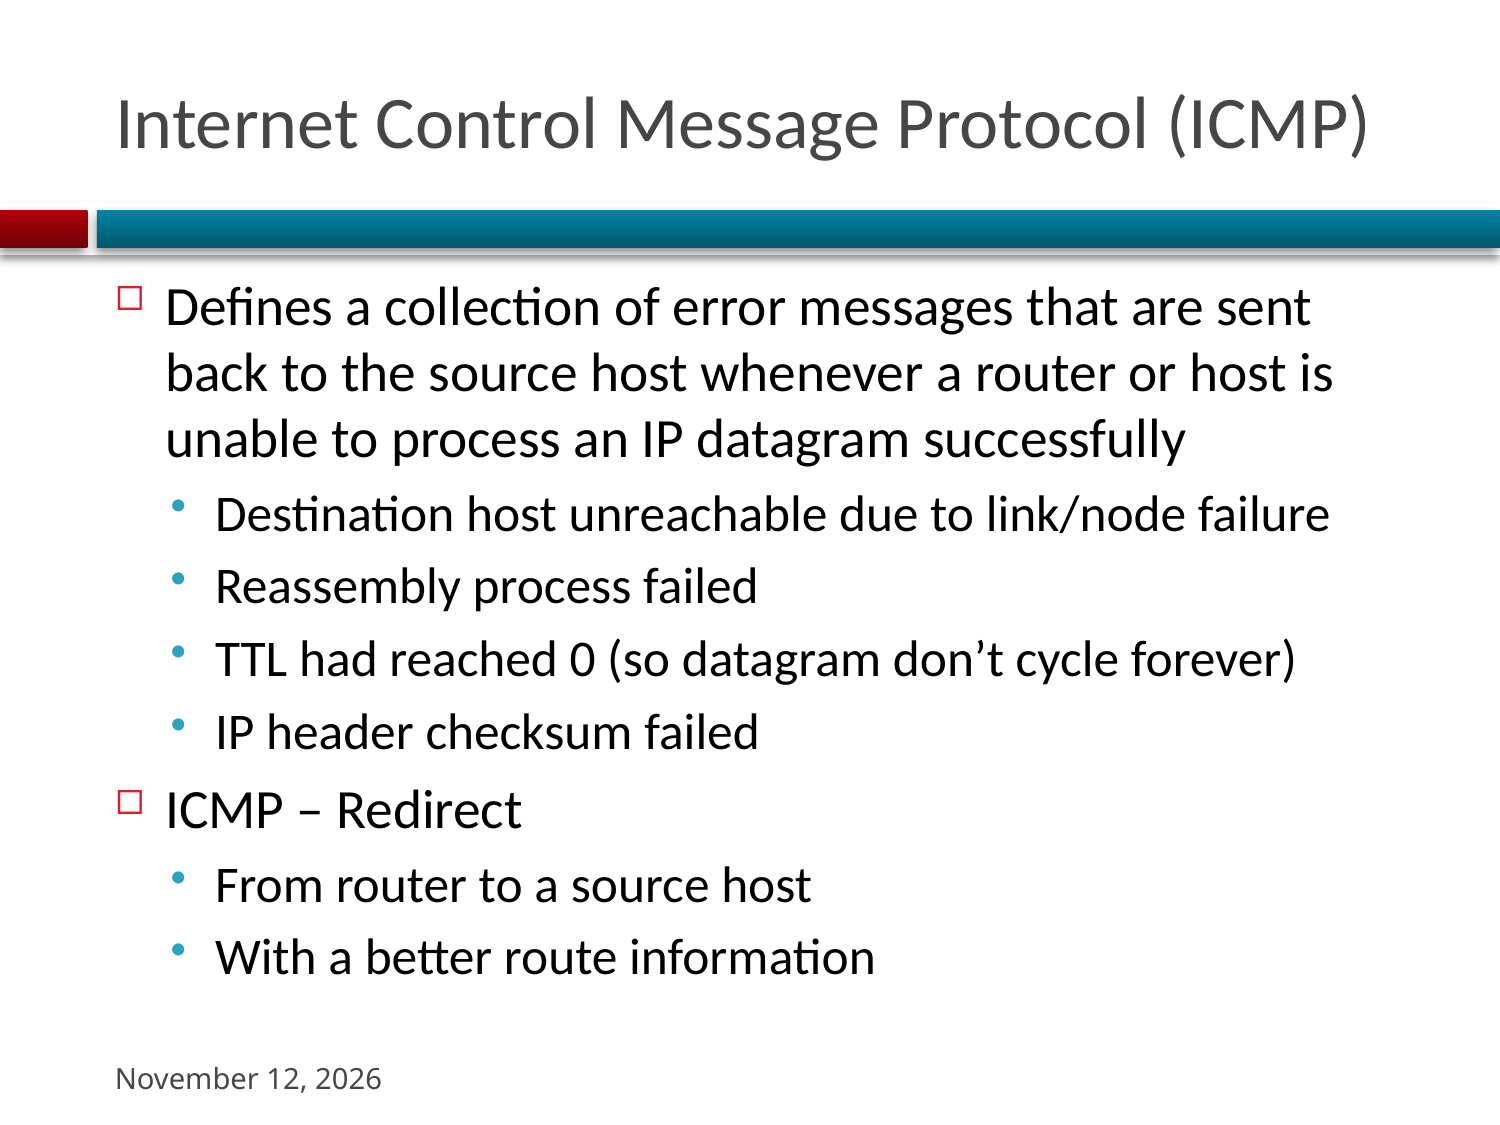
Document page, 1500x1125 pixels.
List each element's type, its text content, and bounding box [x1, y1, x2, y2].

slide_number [99, 1050, 538, 1110]
title Internet Control Message Protocol (ICMP) [100, 37, 1438, 200]
list Defines a collection of error messages that are sent back to the source host whenever a router or host is unable to process an IP datagram successfully Destination host unreachable due to link/node failure Reassembly process failed TTL had reached 0 (so datagram don’t cycle forever) IP header checksum failed ICMP – Redirect From router to a source host With a better route information [100, 262, 1438, 1000]
